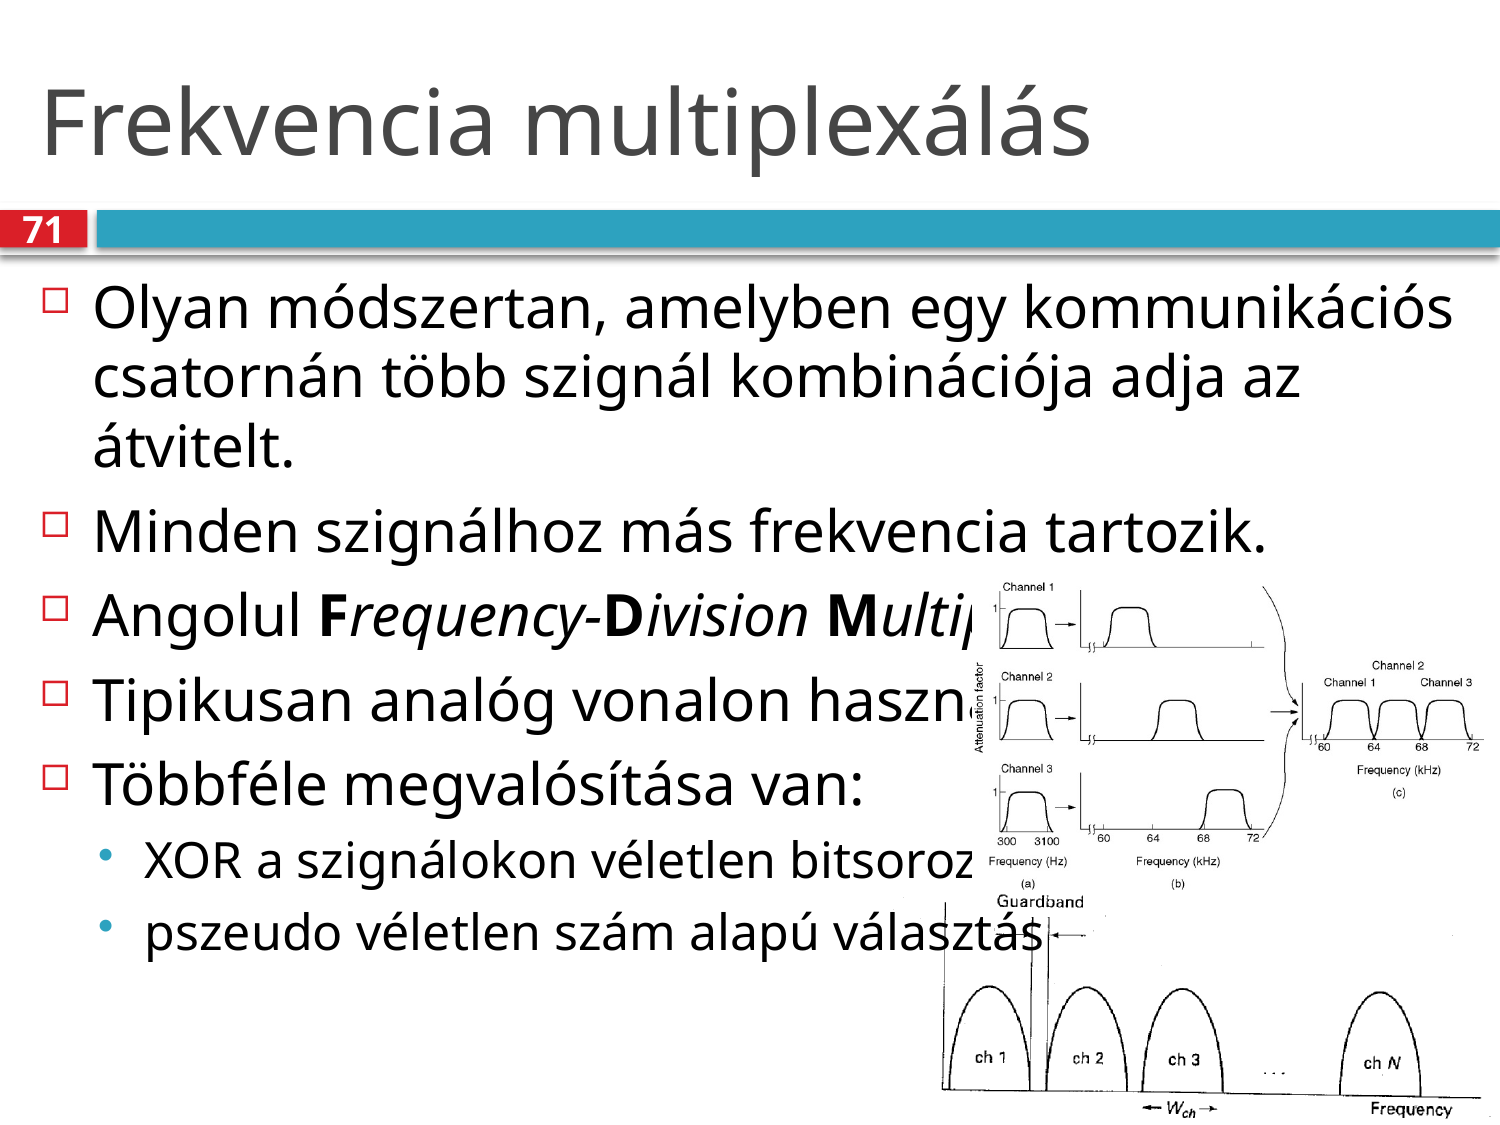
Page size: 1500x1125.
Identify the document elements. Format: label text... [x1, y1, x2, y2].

list Olyan módszertan, amelyben egy kommunikációs csatornán több szignál kombinációja adja az átvitelt. Minden szignálhoz más frekvencia tartozik. Angolul Frequency-Division Multiplexing Tipikusan analóg vonalon használják. Többféle megvalósítása van: XOR a szignálokon véletlen bitsorozattal, pszeudo véletlen szám alapú választás [24, 262, 1475, 1100]
slide_number 71 [0, 206, 88, 257]
title Frekvencia multiplexálás [24, 37, 1475, 200]
picture [971, 580, 1484, 890]
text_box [869, 885, 1500, 1125]
